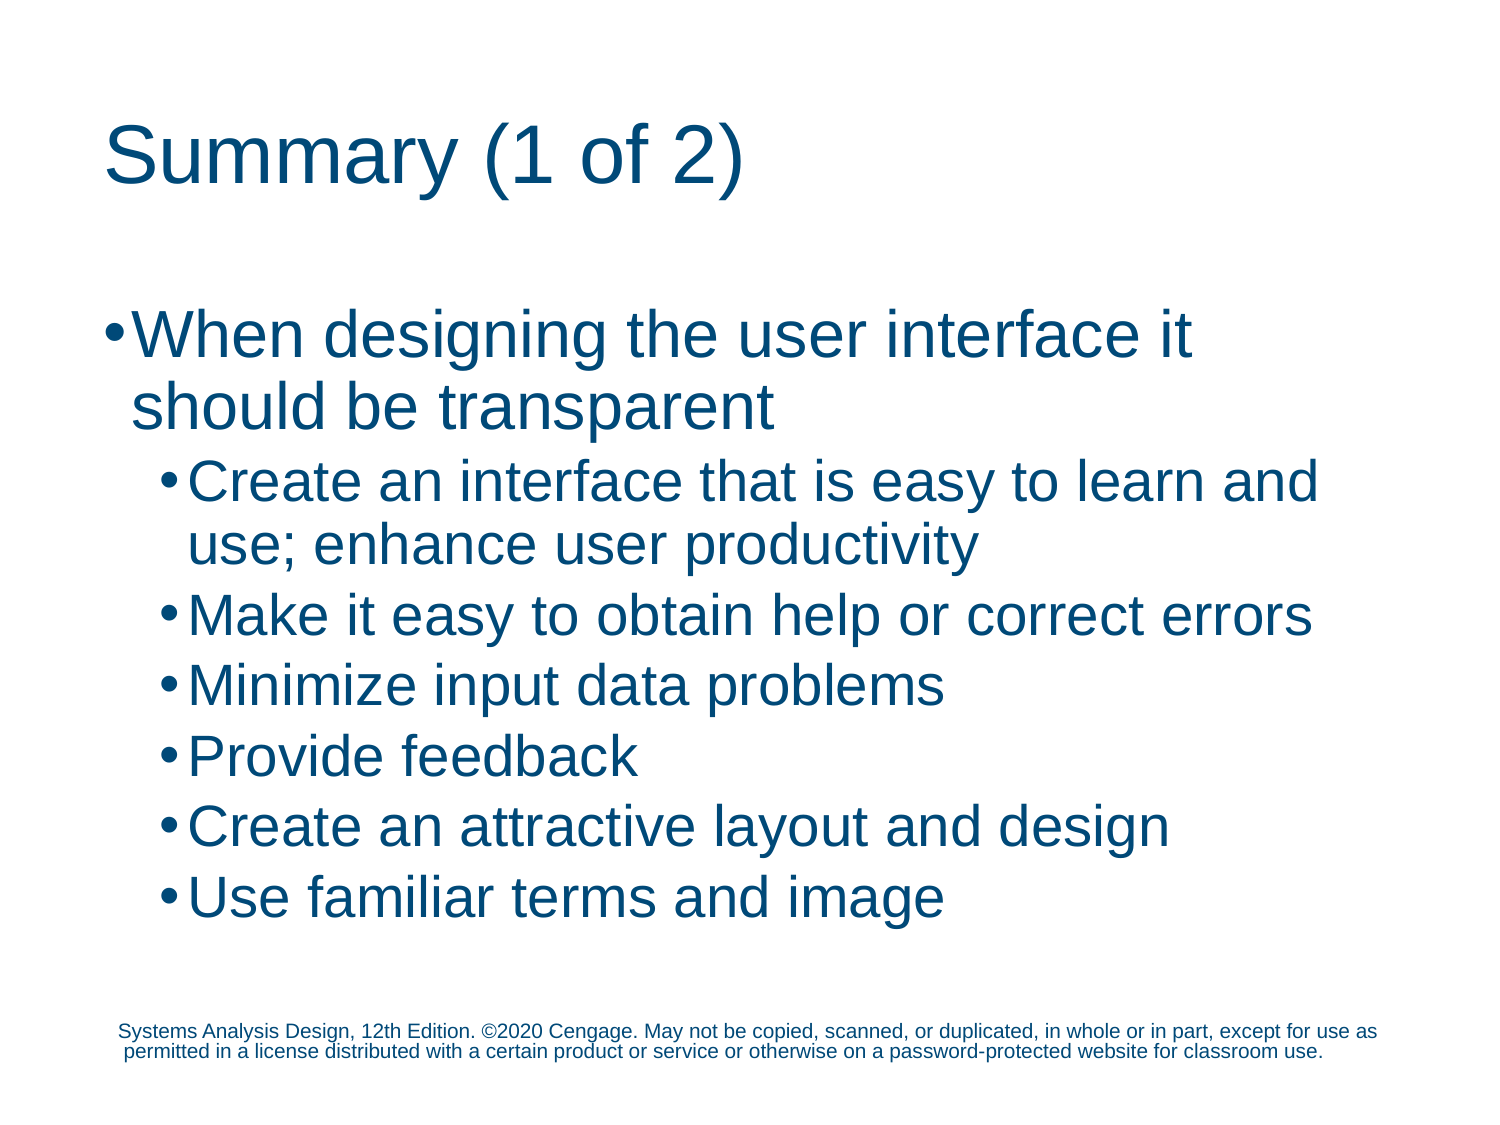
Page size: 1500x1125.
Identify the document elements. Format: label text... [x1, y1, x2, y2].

footer Systems Analysis Design, 12th Edition. ©2020 Cengage. May not be copied, scanned, or duplicated, in whole or in part, except for use as permitted in a license distributed with a certain product or service or otherwise on a password-protected website for classroom use. [103, 1009, 1397, 1070]
list When designing the user interface it should be transparent Create an interface that is easy to learn and use; enhance user productivity Make it easy to obtain help or correct errors Minimize input data problems Provide feedback Create an attractive layout and design Use familiar terms and image [103, 299, 1397, 1009]
title Summary (1 of 2) [103, 111, 1397, 243]
